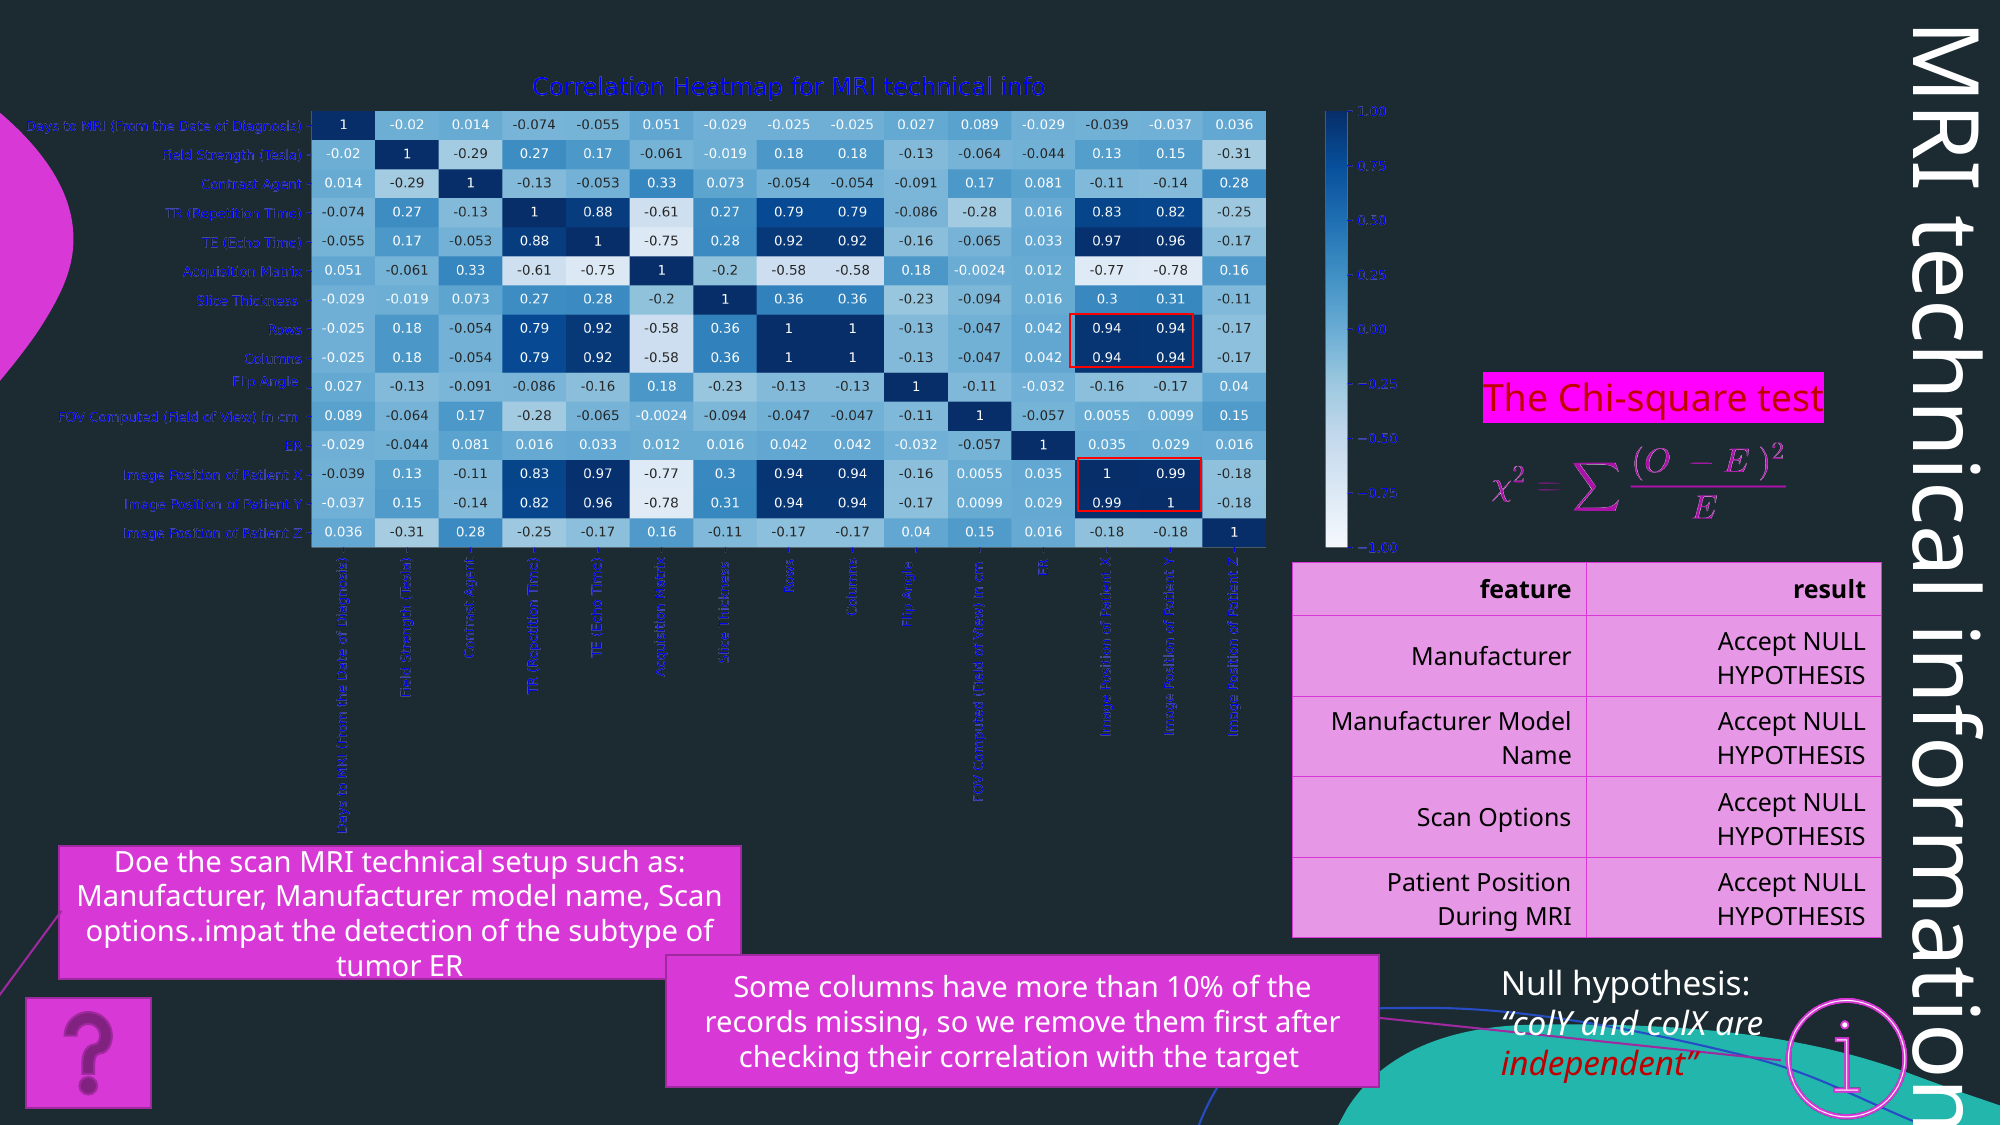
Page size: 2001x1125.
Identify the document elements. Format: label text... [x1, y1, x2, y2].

table_header feature [1407, 563, 1586, 615]
picture [1487, 436, 1795, 534]
text_box MRI technical information [1843, 0, 2000, 1125]
text_box Some columns have more than 10% of the records missing, so we remove them first after checking their correlation with the target [665, 954, 1486, 1088]
table_cell Accept NULL HYPOTHESIS [1587, 616, 1881, 696]
text_box The Chi-square test [1468, 366, 1906, 427]
table_cell Accept NULL HYPOTHESIS [1587, 777, 1881, 857]
table_cell Patient Position During MRI [1293, 858, 1586, 937]
table_cell Manufacturer Model Name [1407, 697, 1586, 776]
table_cell Scan Options [1293, 777, 1586, 857]
table_cell Manufacturer [1407, 616, 1586, 696]
text_box Null hypothesis: “colY and colX are independent” [1486, 954, 1819, 1125]
table_cell Accept NULL HYPOTHESIS [1587, 858, 1881, 937]
table_header result [1587, 563, 1881, 615]
text_box [25, 997, 152, 1109]
table_cell Accept NULL HYPOTHESIS [1587, 697, 1881, 776]
picture [1771, 983, 1922, 1125]
text_box Doe the scan MRI technical setup such as: Manufacturer, Manufacturer model name, Scan options..impat the detection of the subtype of tumor ER [0, 845, 742, 997]
picture [16, 67, 1407, 843]
